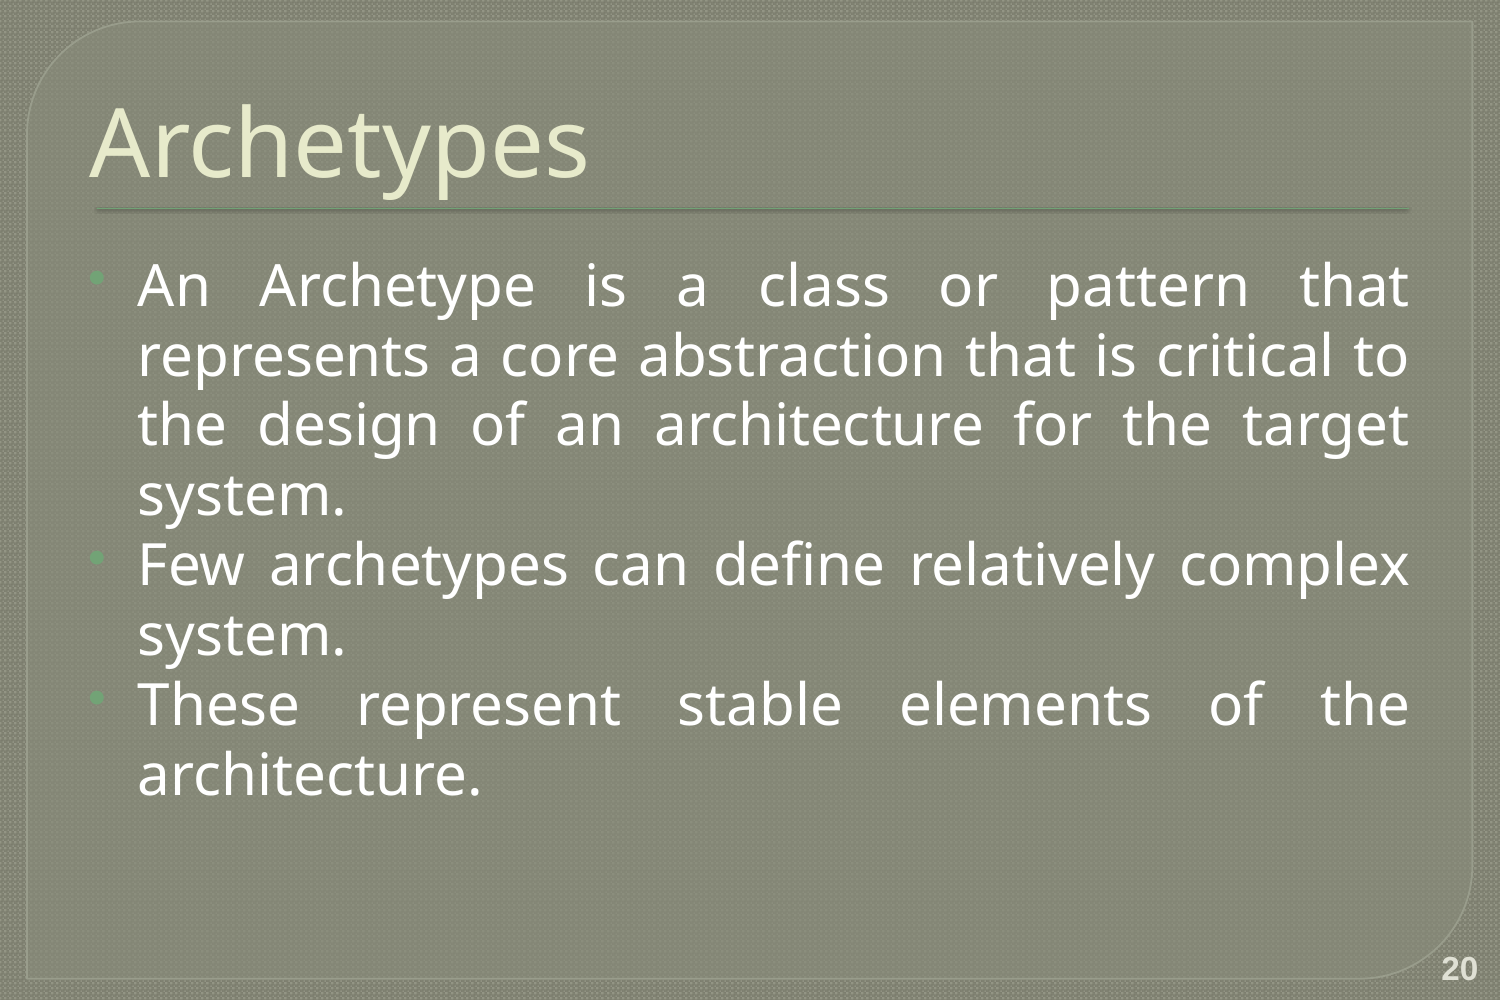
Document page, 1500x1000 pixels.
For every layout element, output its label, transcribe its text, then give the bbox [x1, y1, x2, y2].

list An Archetype is a class or pattern that represents a core abstraction that is critical to the design of an architecture for the target system. Few archetypes can define relatively complex system. These represent stable elements of the architecture. [74, 239, 1426, 901]
slide_number 20 [1417, 950, 1494, 990]
title Archetypes [75, 36, 1425, 204]
